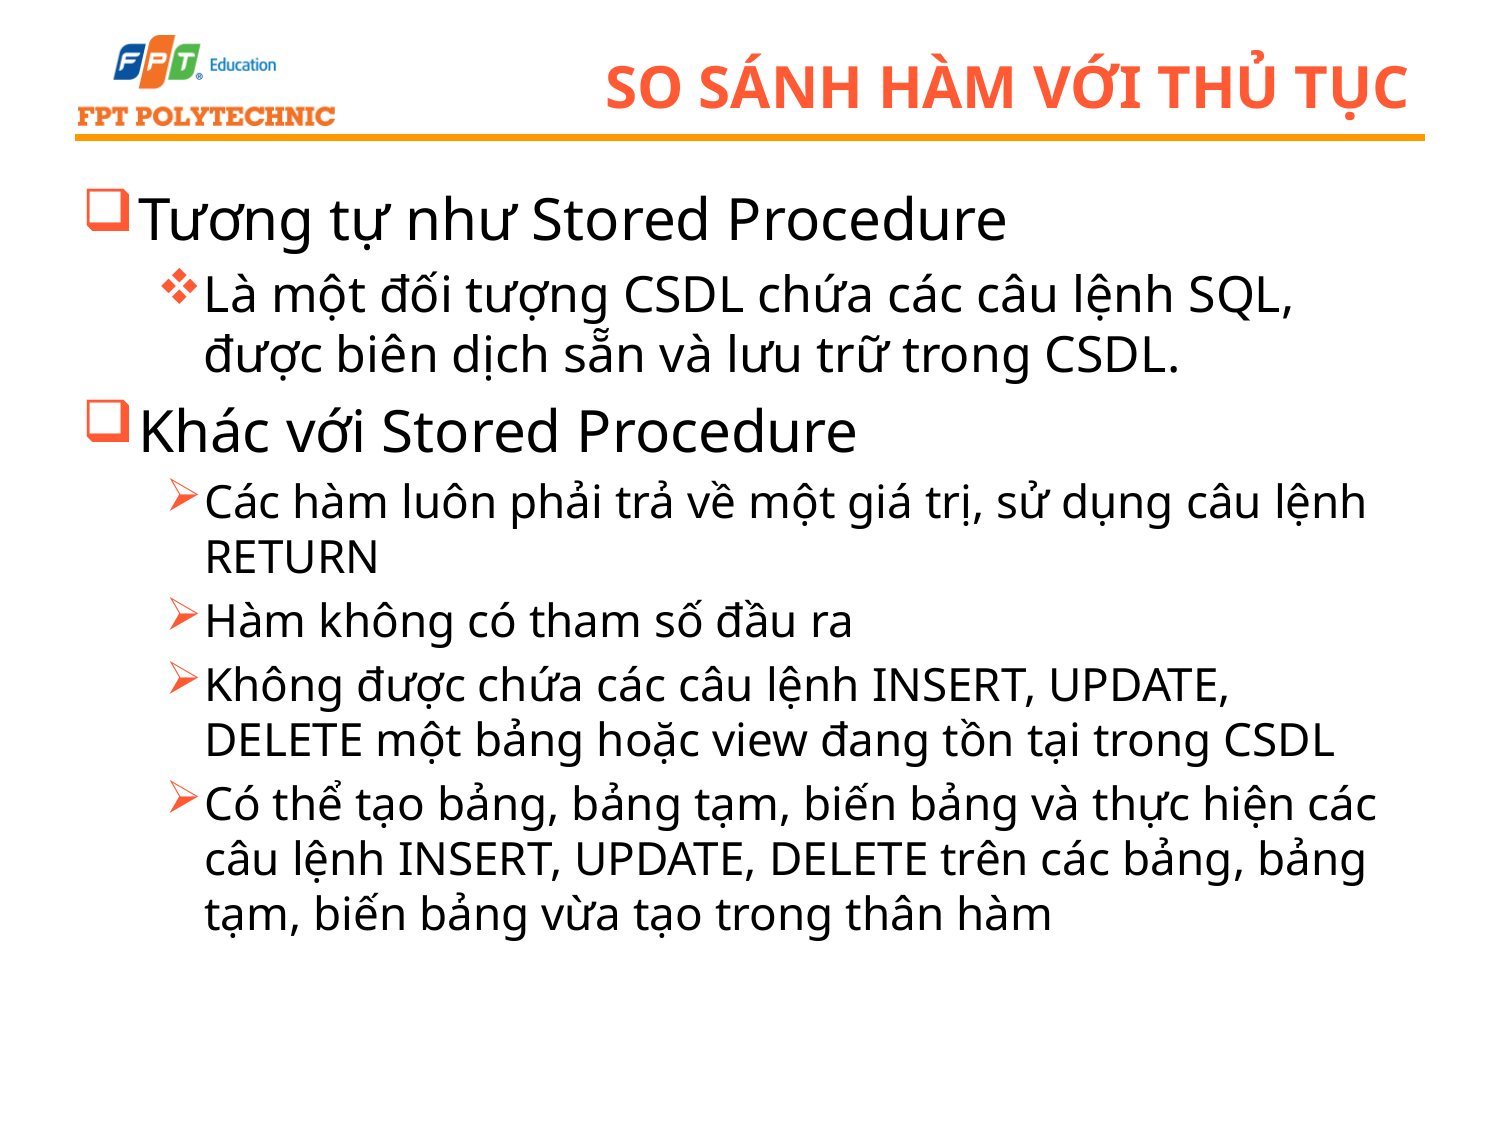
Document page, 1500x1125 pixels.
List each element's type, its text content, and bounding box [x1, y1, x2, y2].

list Tương tự như Stored Procedure Là một đối tượng CSDL chứa các câu lệnh SQL, được biên dịch sẵn và lưu trữ trong CSDL. Khác với Stored Procedure Các hàm luôn phải trả về một giá trị, sử dụng câu lệnh RETURN Hàm không có tham số đầu ra Không được chứa các câu lệnh INSERT, UPDATE, DELETE một bảng hoặc view đang tồn tại trong CSDL Có thể tạo bảng, bảng tạm, biến bảng và thực hiện các câu lệnh INSERT, UPDATE, DELETE trên các bảng, bảng tạm, biến bảng vừa tạo trong thân hàm [67, 174, 1417, 1038]
title So sánh hàm với thủ tục [337, 45, 1425, 125]
picture [78, 35, 338, 126]
